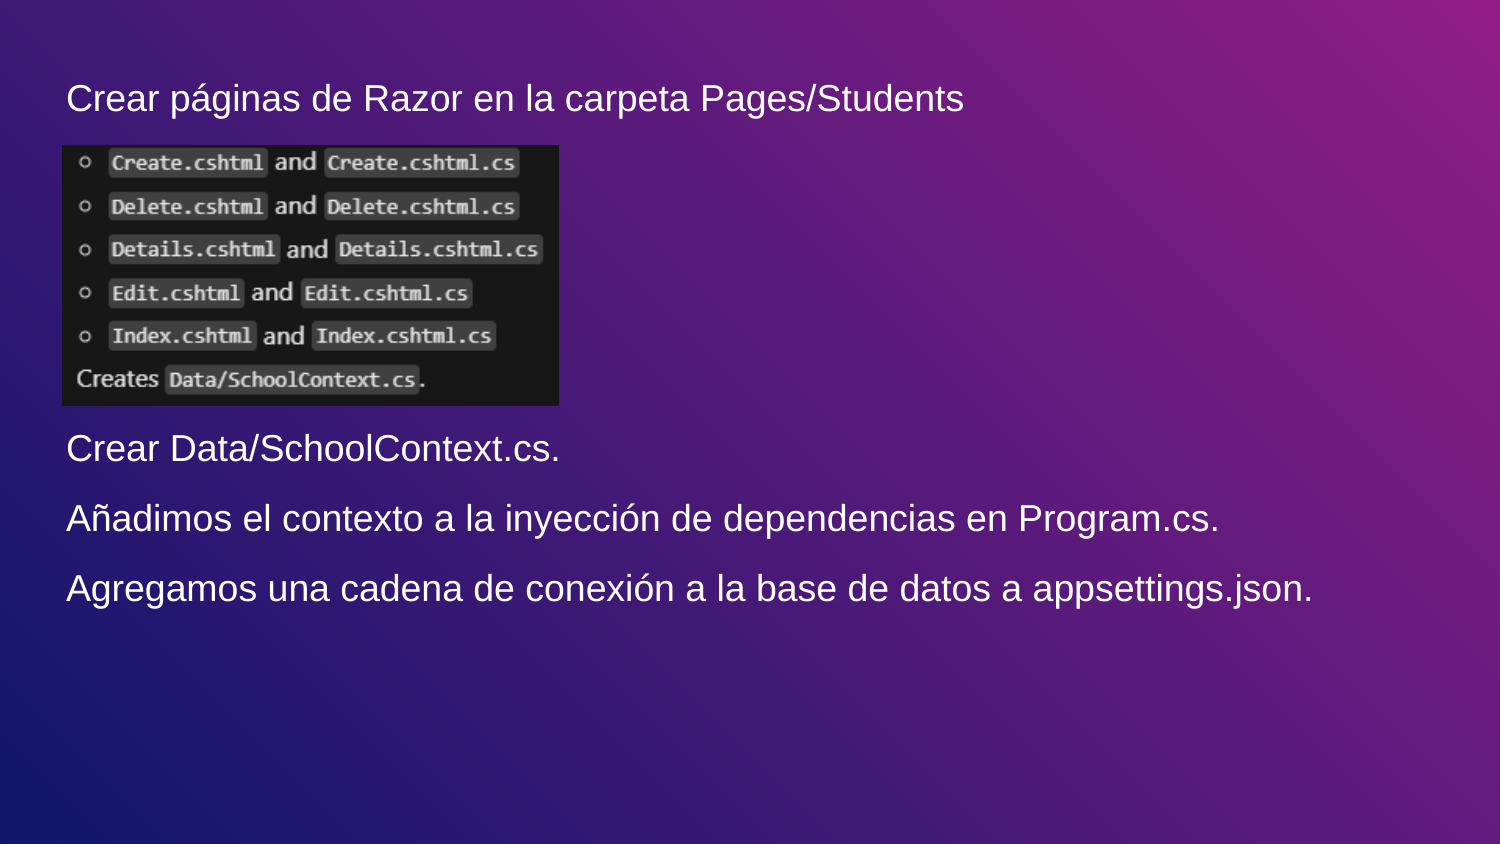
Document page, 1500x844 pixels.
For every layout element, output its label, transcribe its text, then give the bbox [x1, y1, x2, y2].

list Crear páginas de Razor en la carpeta Pages/Students Crear Data/SchoolContext.cs. Añadimos el contexto a la inyección de dependencias en Program.cs. Agregamos una cadena de conexión a la base de datos a appsettings.json. [51, 59, 1449, 607]
picture [61, 145, 560, 406]
